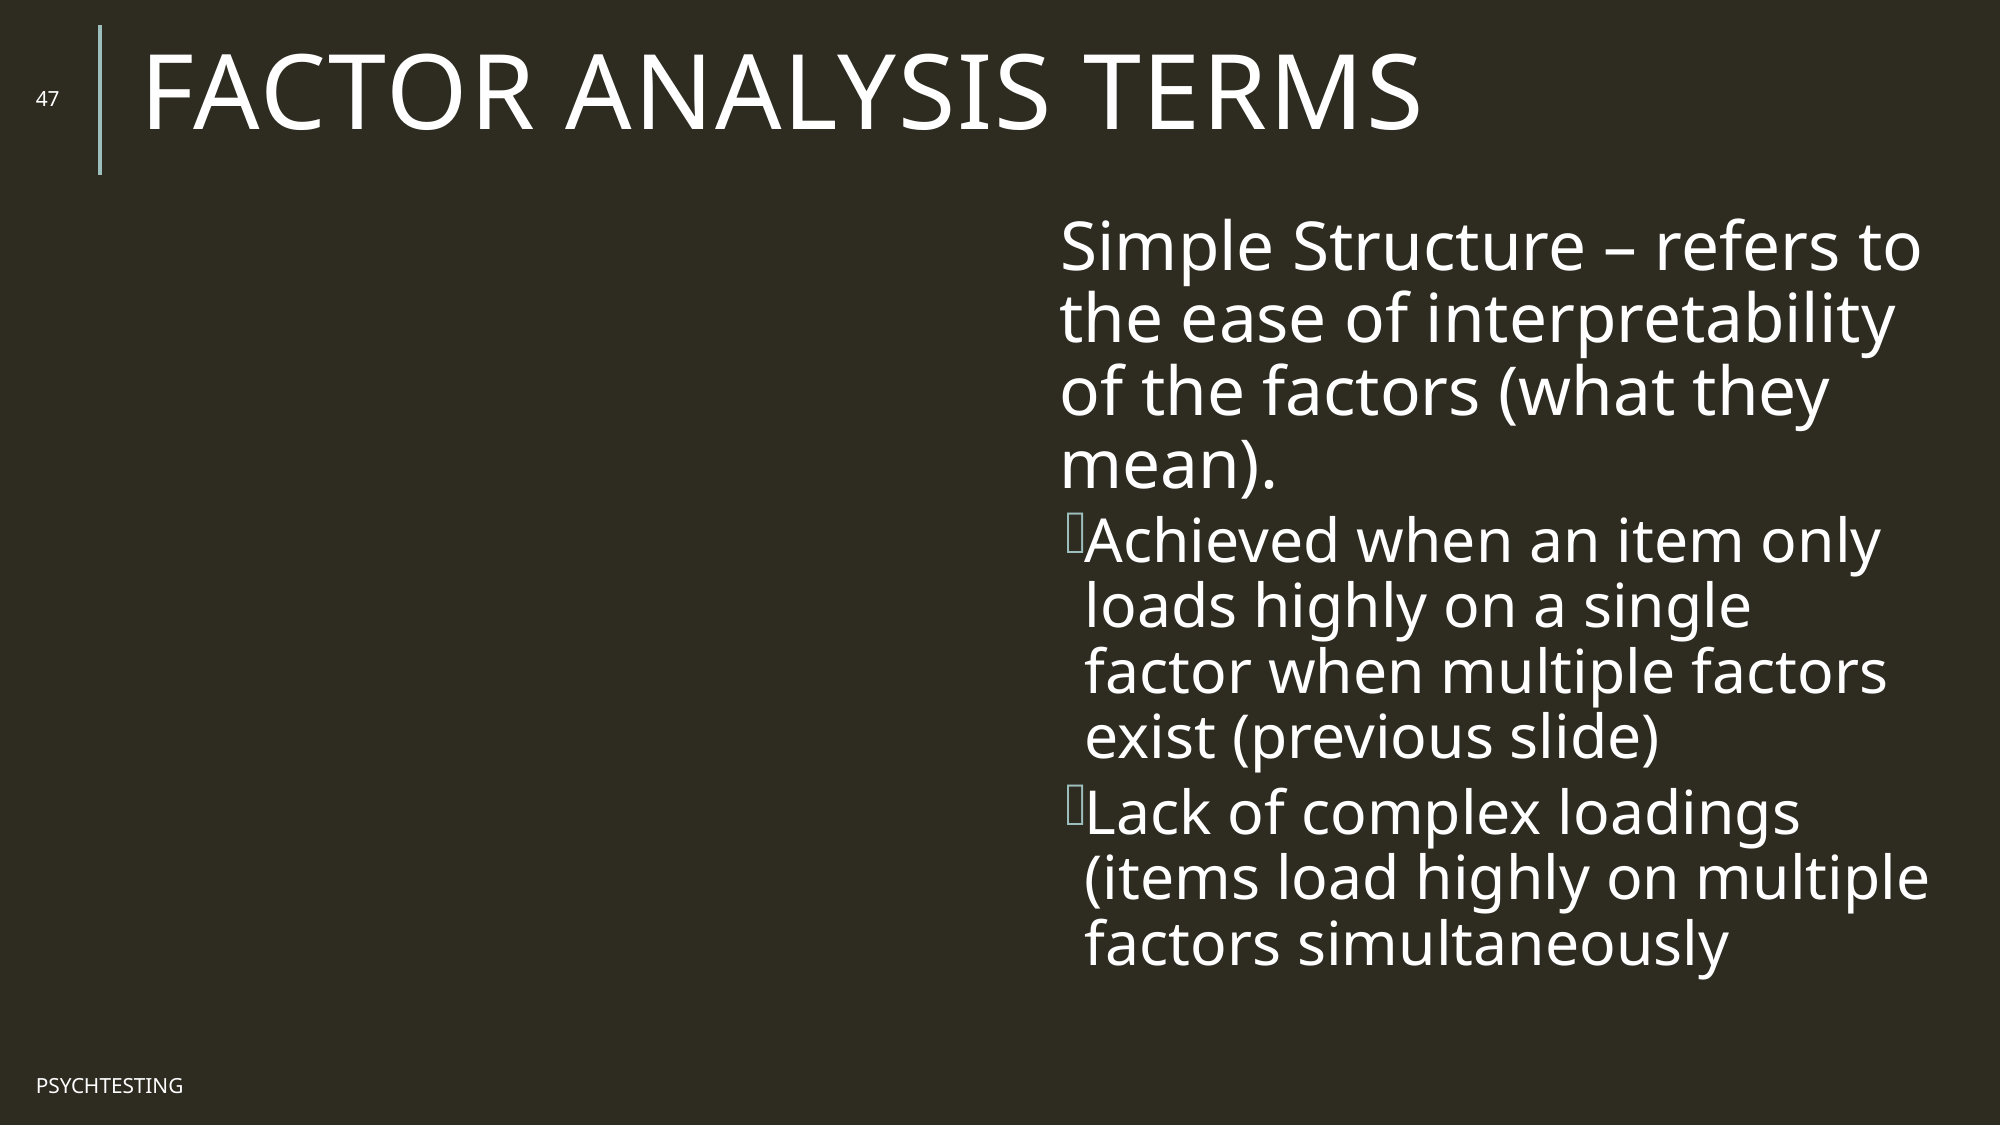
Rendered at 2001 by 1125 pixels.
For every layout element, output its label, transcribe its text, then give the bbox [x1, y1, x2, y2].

list Simple Structure – refers to the ease of interpretability of the factors (what they mean). Achieved when an item only loads highly on a single factor when multiple factors exist (previous slide) Lack of complex loadings (items load highly on multiple factors simultaneously [1039, 204, 1940, 1040]
slide_number 47 [20, 77, 75, 123]
footer PsychTesting [20, 1061, 259, 1113]
title Factor Analysis Terms [125, 24, 1950, 175]
